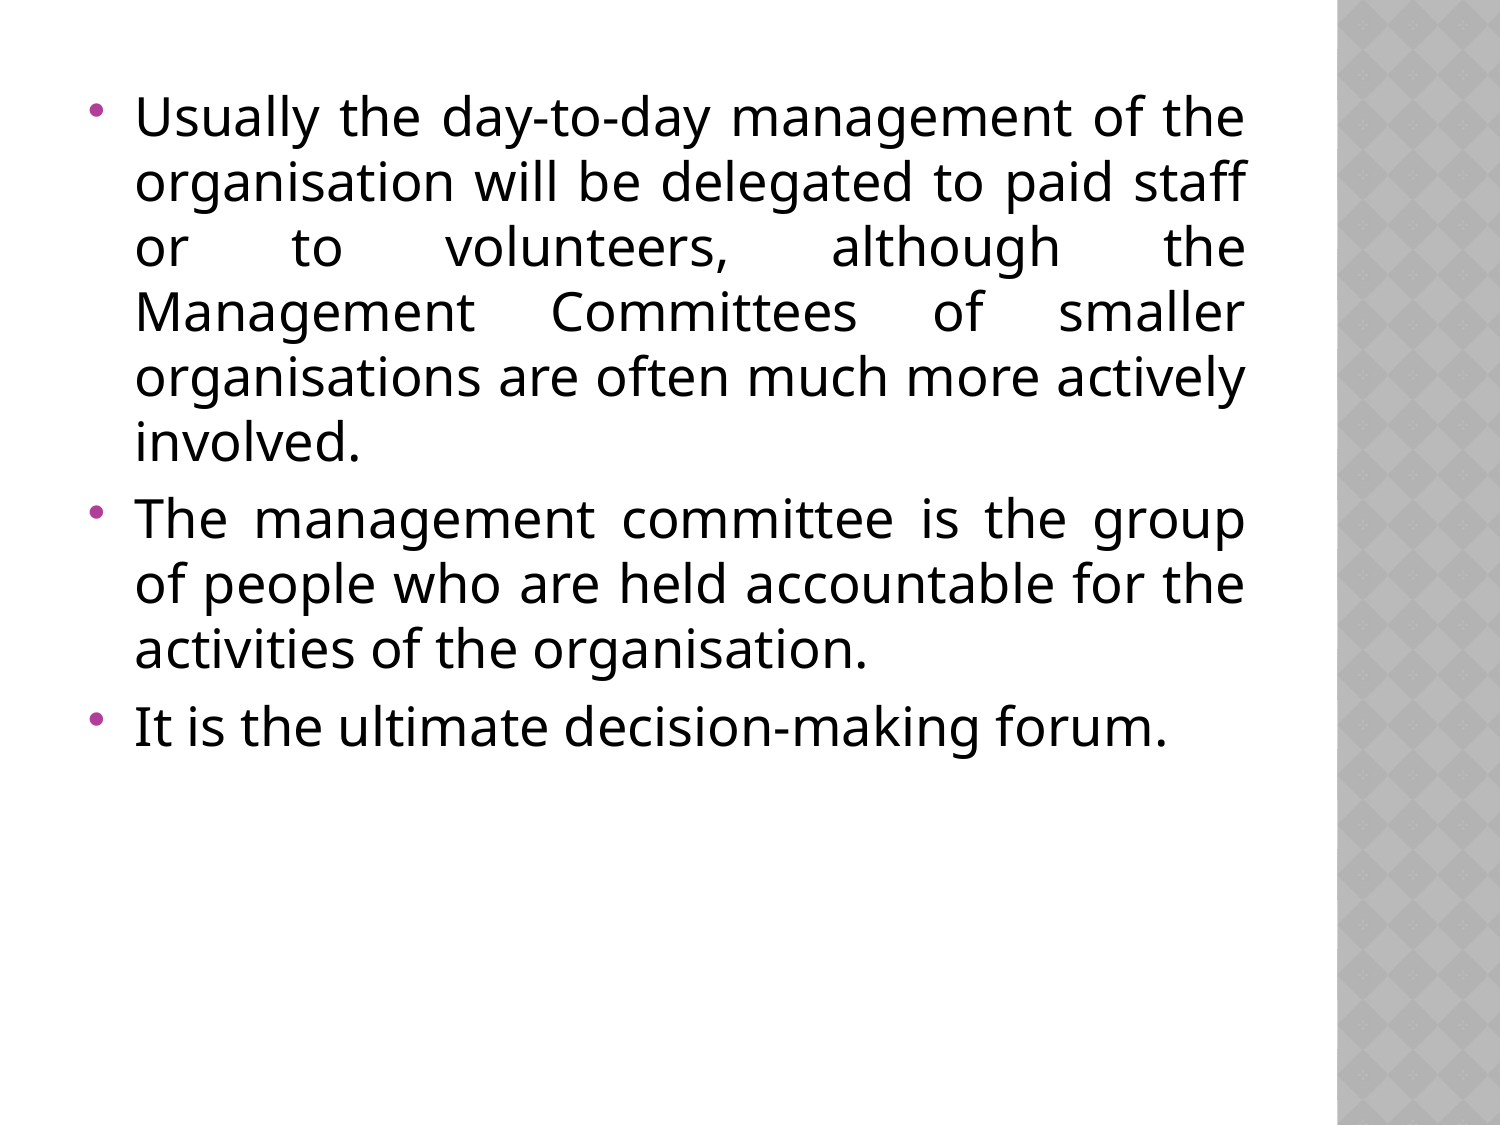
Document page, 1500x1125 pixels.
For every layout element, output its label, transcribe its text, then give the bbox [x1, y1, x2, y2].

list Usually the day-to-day management of the organisation will be delegated to paid staff or to volunteers, although the Management Committees of smaller organisations are often much more actively involved. The management committee is the group of people who are held accountable for the activities of the organisation. It is the ultimate decision-making forum. [75, 75, 1263, 1059]
